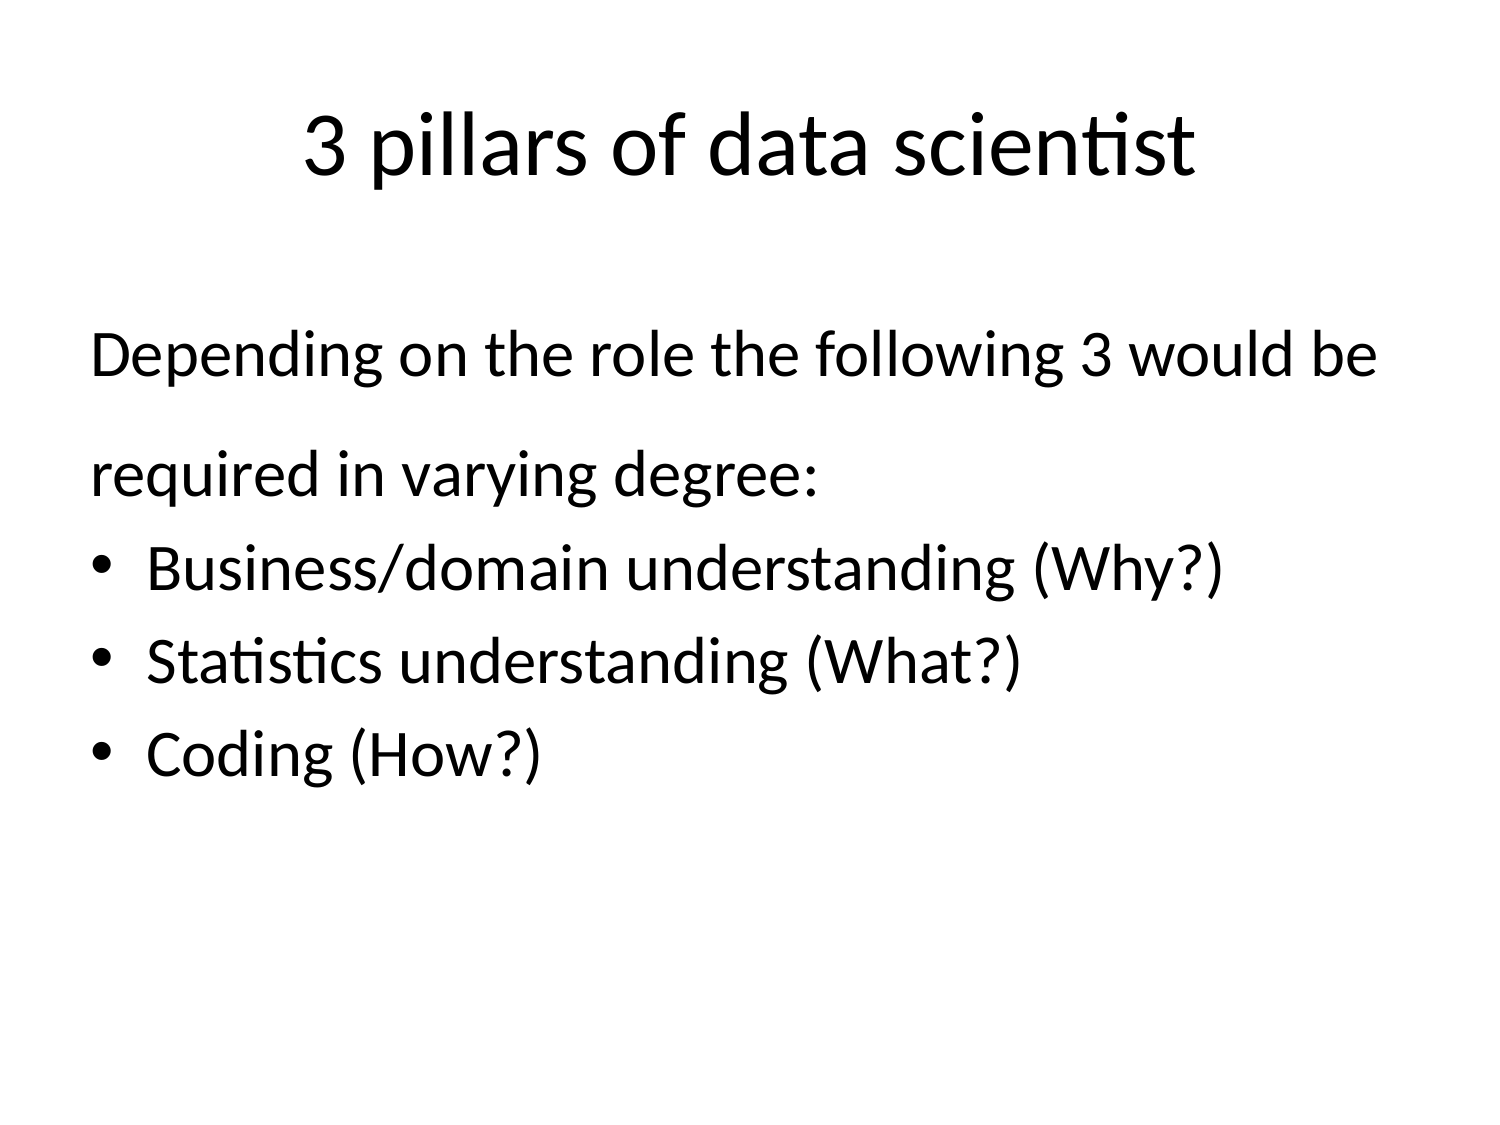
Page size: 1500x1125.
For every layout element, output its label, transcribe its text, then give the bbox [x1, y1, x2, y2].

title 3 pillars of data scientist [75, 45, 1425, 233]
list Depending on the role the following 3 would be required in varying degree: Business/domain understanding (Why?) Statistics understanding (What?) Coding (How?) [75, 262, 1425, 1005]
